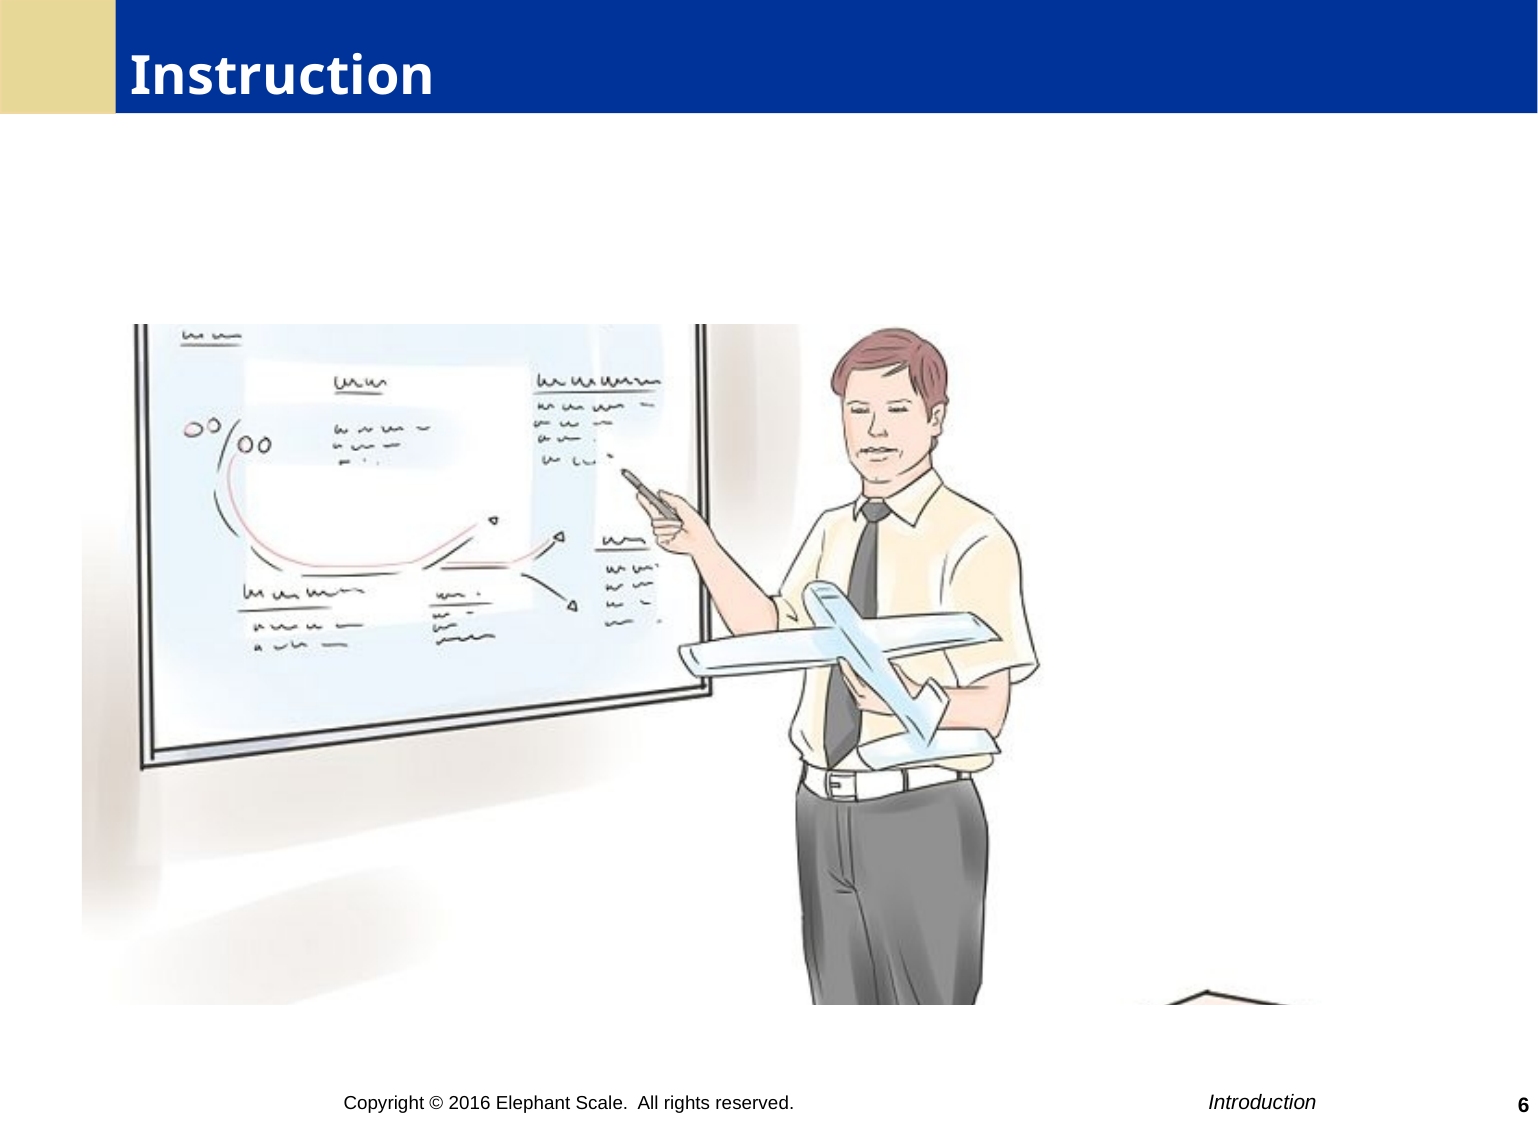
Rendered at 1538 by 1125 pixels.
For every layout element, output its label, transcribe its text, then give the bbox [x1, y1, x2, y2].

picture [0, 0, 115, 114]
footer Copyright © 2016 Elephant Scale. All rights reserved. [206, 1084, 932, 1114]
text_box Introduction [1068, 1088, 1457, 1124]
title Instruction [115, 0, 1538, 114]
picture [81, 324, 1322, 1006]
slide_number 6 [1439, 1079, 1530, 1117]
